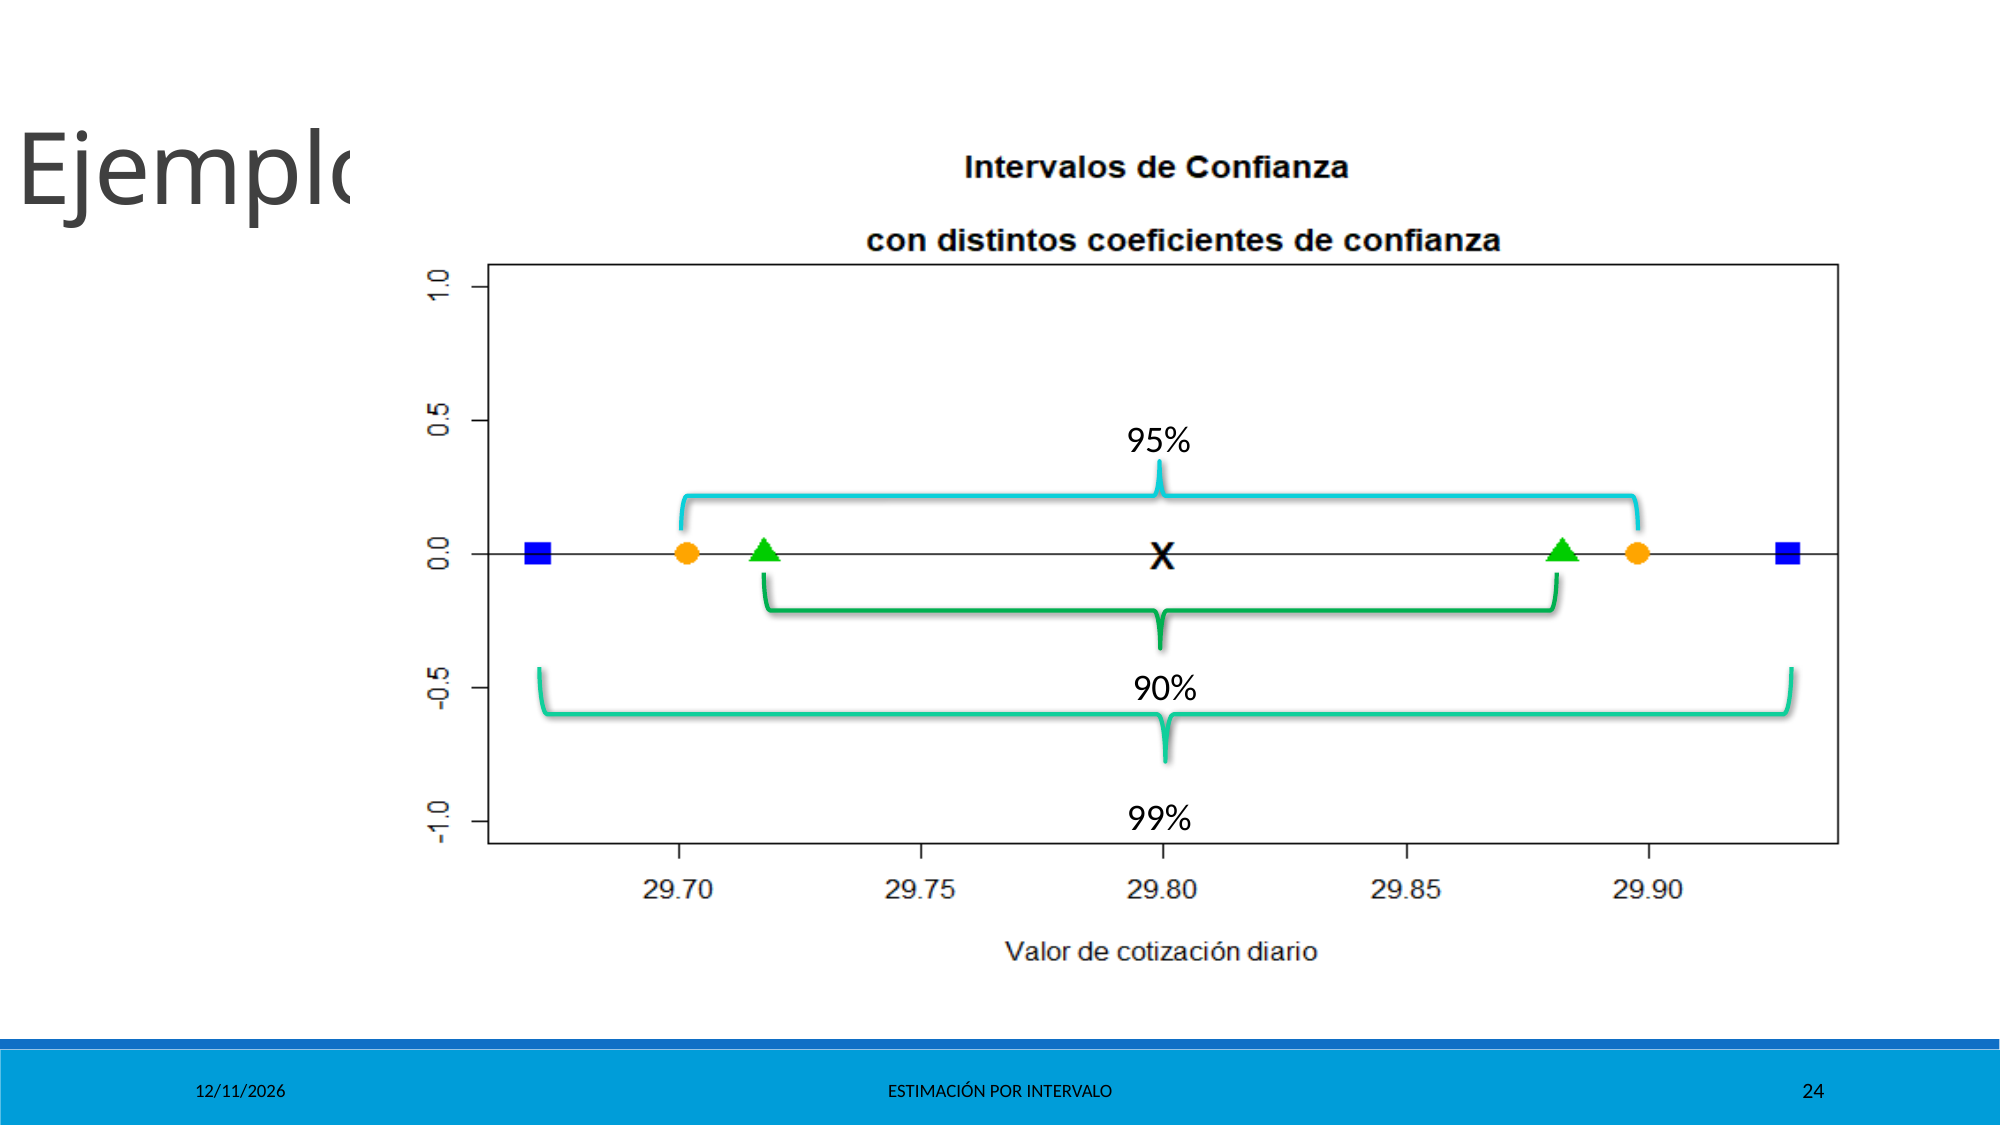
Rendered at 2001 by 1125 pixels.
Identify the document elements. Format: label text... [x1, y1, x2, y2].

footer Estimación por Intervalo [604, 1059, 1396, 1120]
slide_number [180, 1059, 586, 1120]
slide_number 24 [1624, 1059, 1840, 1120]
title Ejemplo [0, 45, 1800, 233]
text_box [349, 139, 1911, 999]
